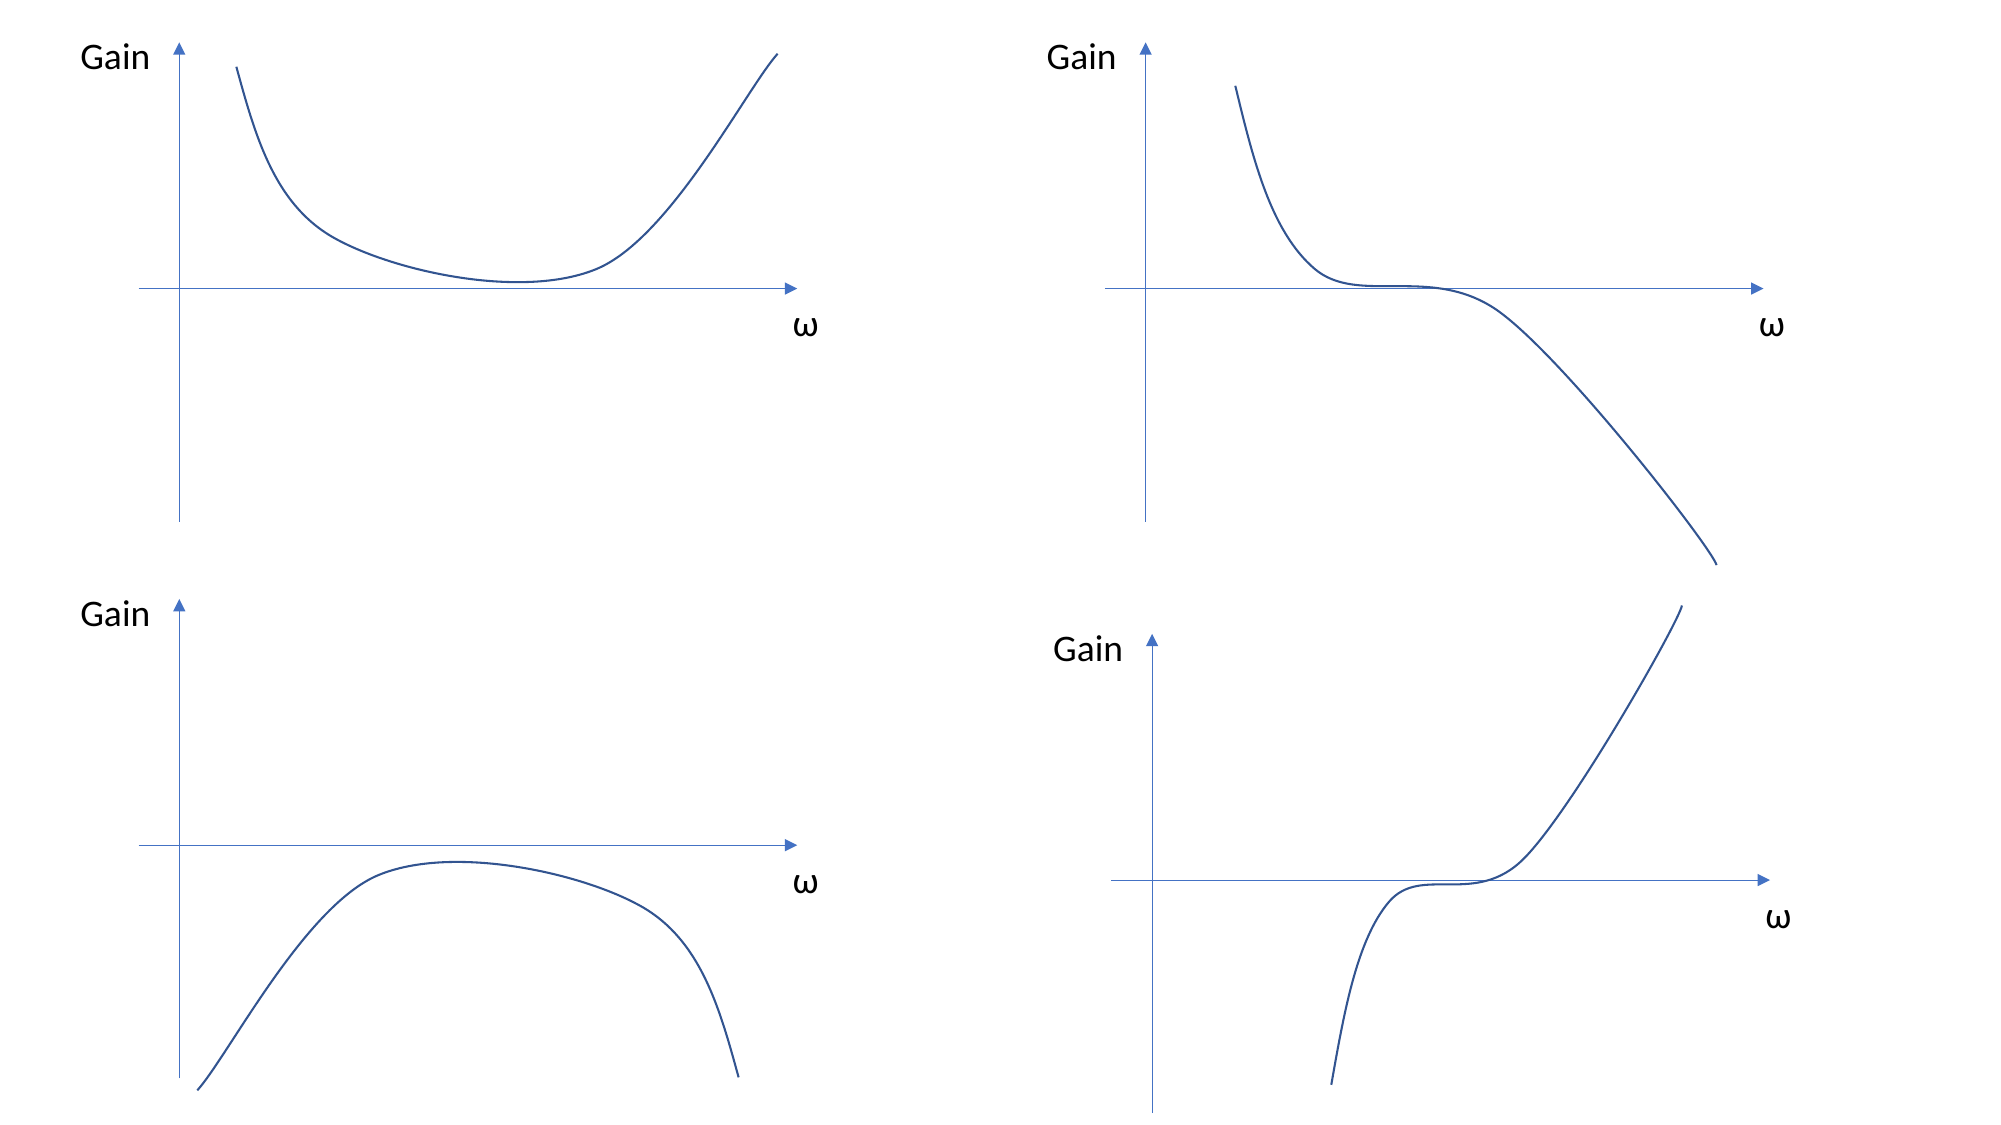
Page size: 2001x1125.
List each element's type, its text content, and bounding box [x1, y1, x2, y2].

text_box ω [777, 291, 848, 352]
text_box ω [777, 848, 848, 909]
text_box [235, 53, 779, 284]
text_box Gain [65, 25, 179, 85]
text_box [1330, 881, 1490, 1086]
text_box [196, 860, 740, 1092]
text_box [1436, 289, 1718, 566]
text_box Gain [1038, 616, 1152, 677]
text_box Gain [65, 581, 179, 642]
text_box ω [1744, 291, 1815, 352]
text_box Gain [1031, 25, 1146, 85]
text_box ω [1750, 883, 1821, 944]
text_box [1234, 85, 1444, 288]
text_box [1481, 605, 1683, 880]
